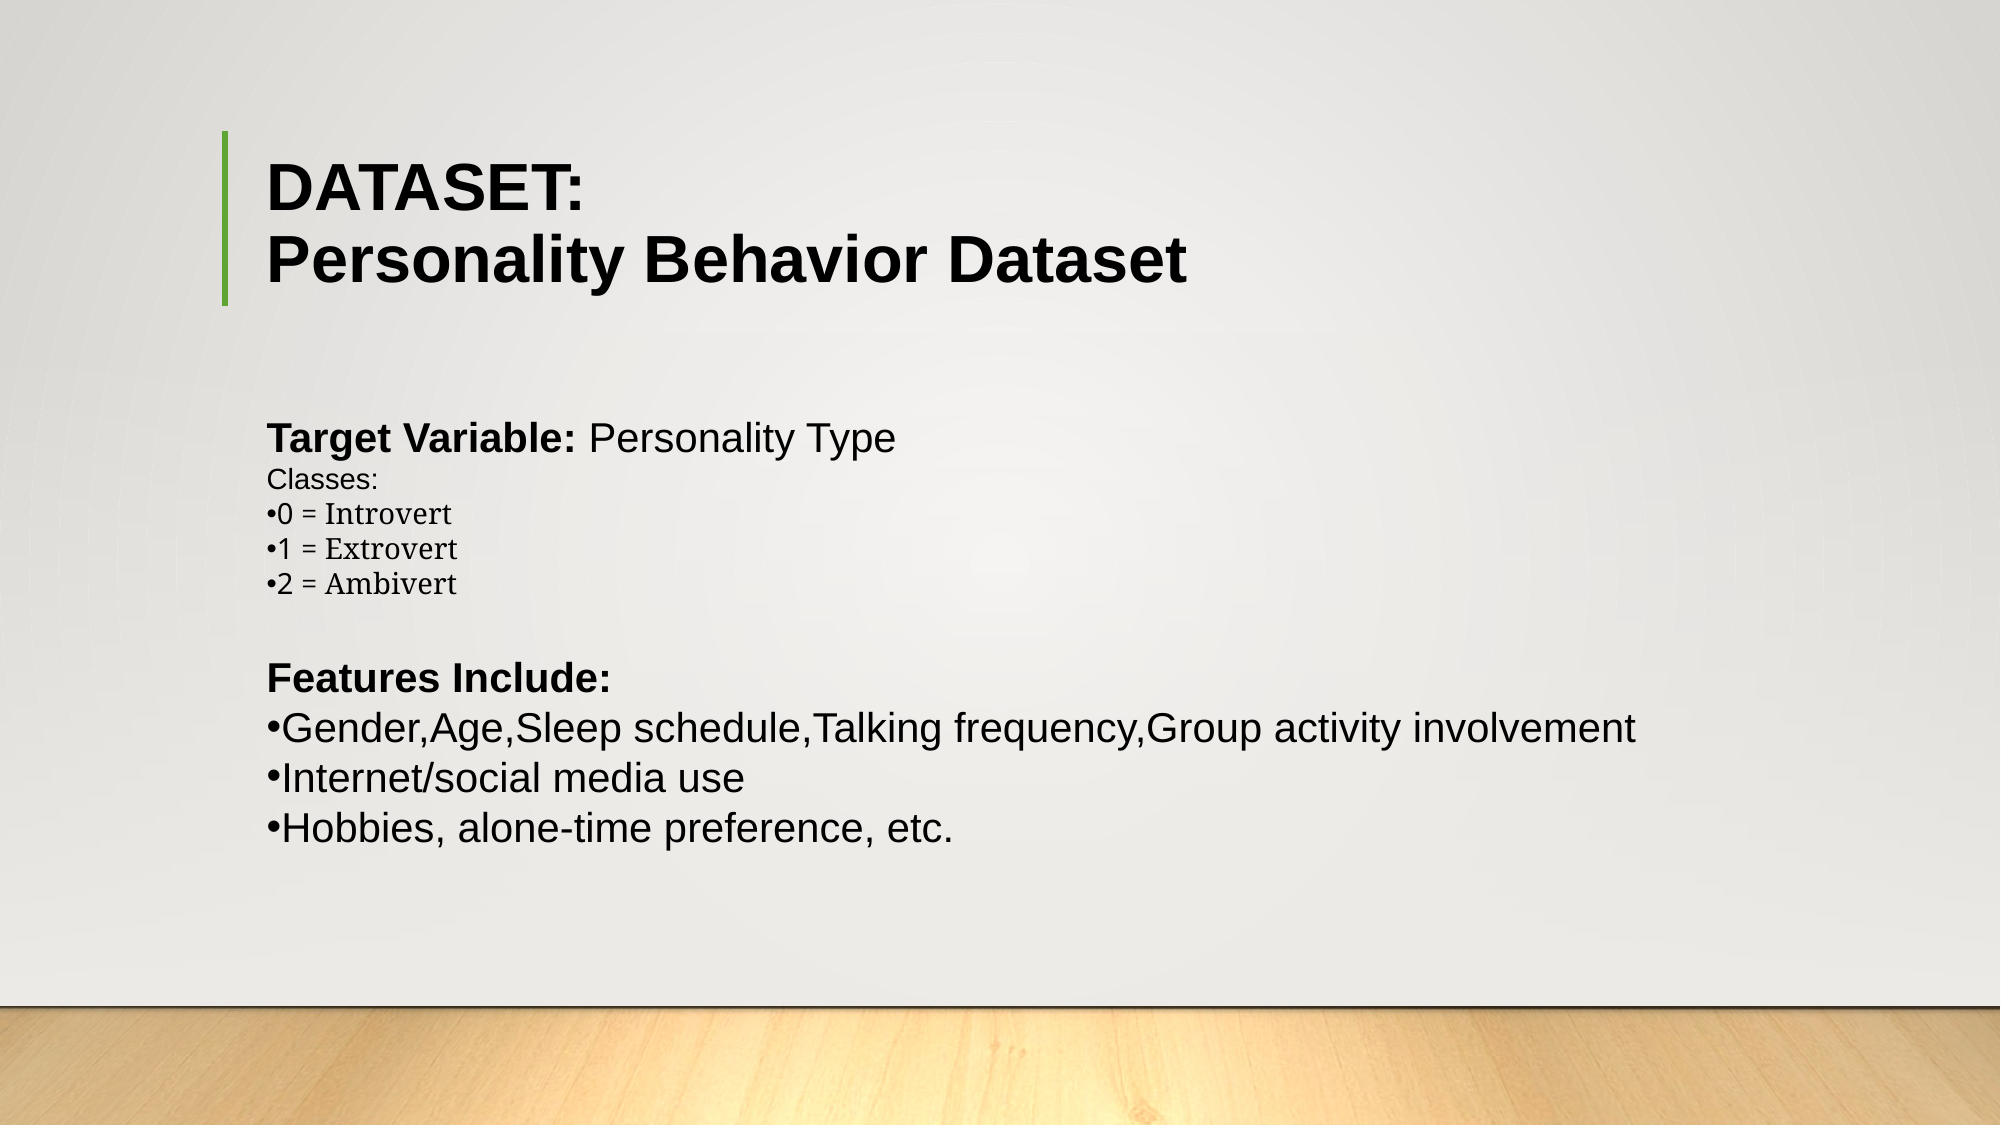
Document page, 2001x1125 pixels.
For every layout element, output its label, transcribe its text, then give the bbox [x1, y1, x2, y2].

picture [0, 1006, 2000, 1125]
list Target Variable: Personality Type Classes: 0 = Introvert 1 = Extrovert 2 = Ambivert Features Include: Gender,Age,Sleep schedule,Talking frequency,Group activity involvement Internet/social media use Hobbies, alone-time preference, etc. [251, 403, 1814, 970]
title DATASET: Personality Behavior Dataset [251, 131, 1814, 305]
